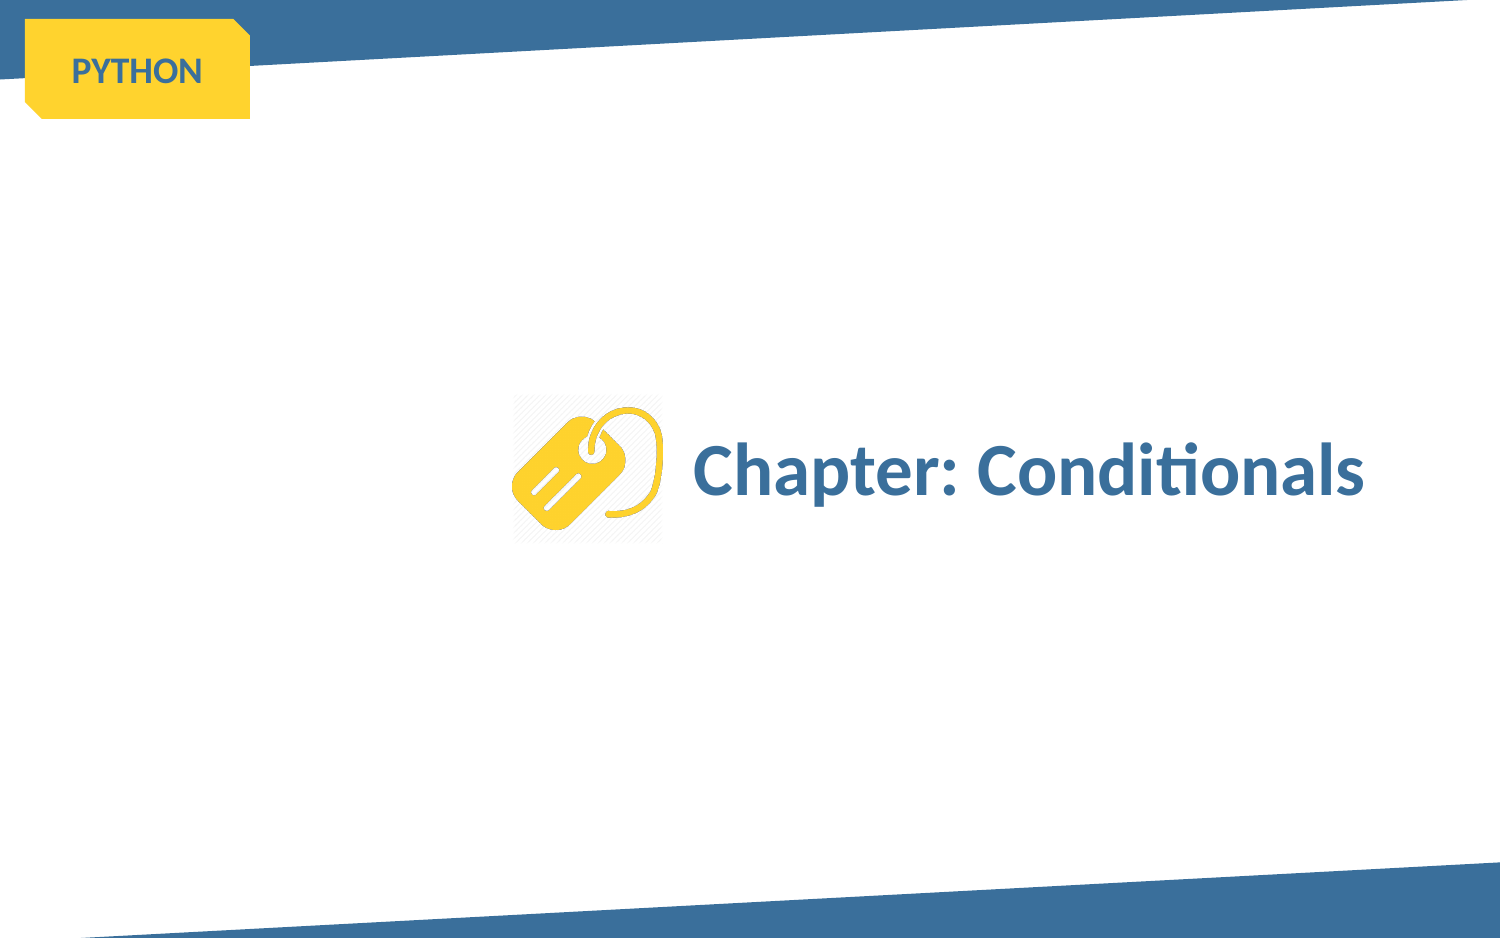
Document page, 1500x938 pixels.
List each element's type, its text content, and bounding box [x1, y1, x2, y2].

text_box PYTHON [22, 16, 253, 121]
text_box [0, 0, 1500, 82]
text_box [41, 860, 1500, 938]
picture [512, 393, 663, 544]
text_box Chapter: Conditionals [678, 412, 1382, 518]
